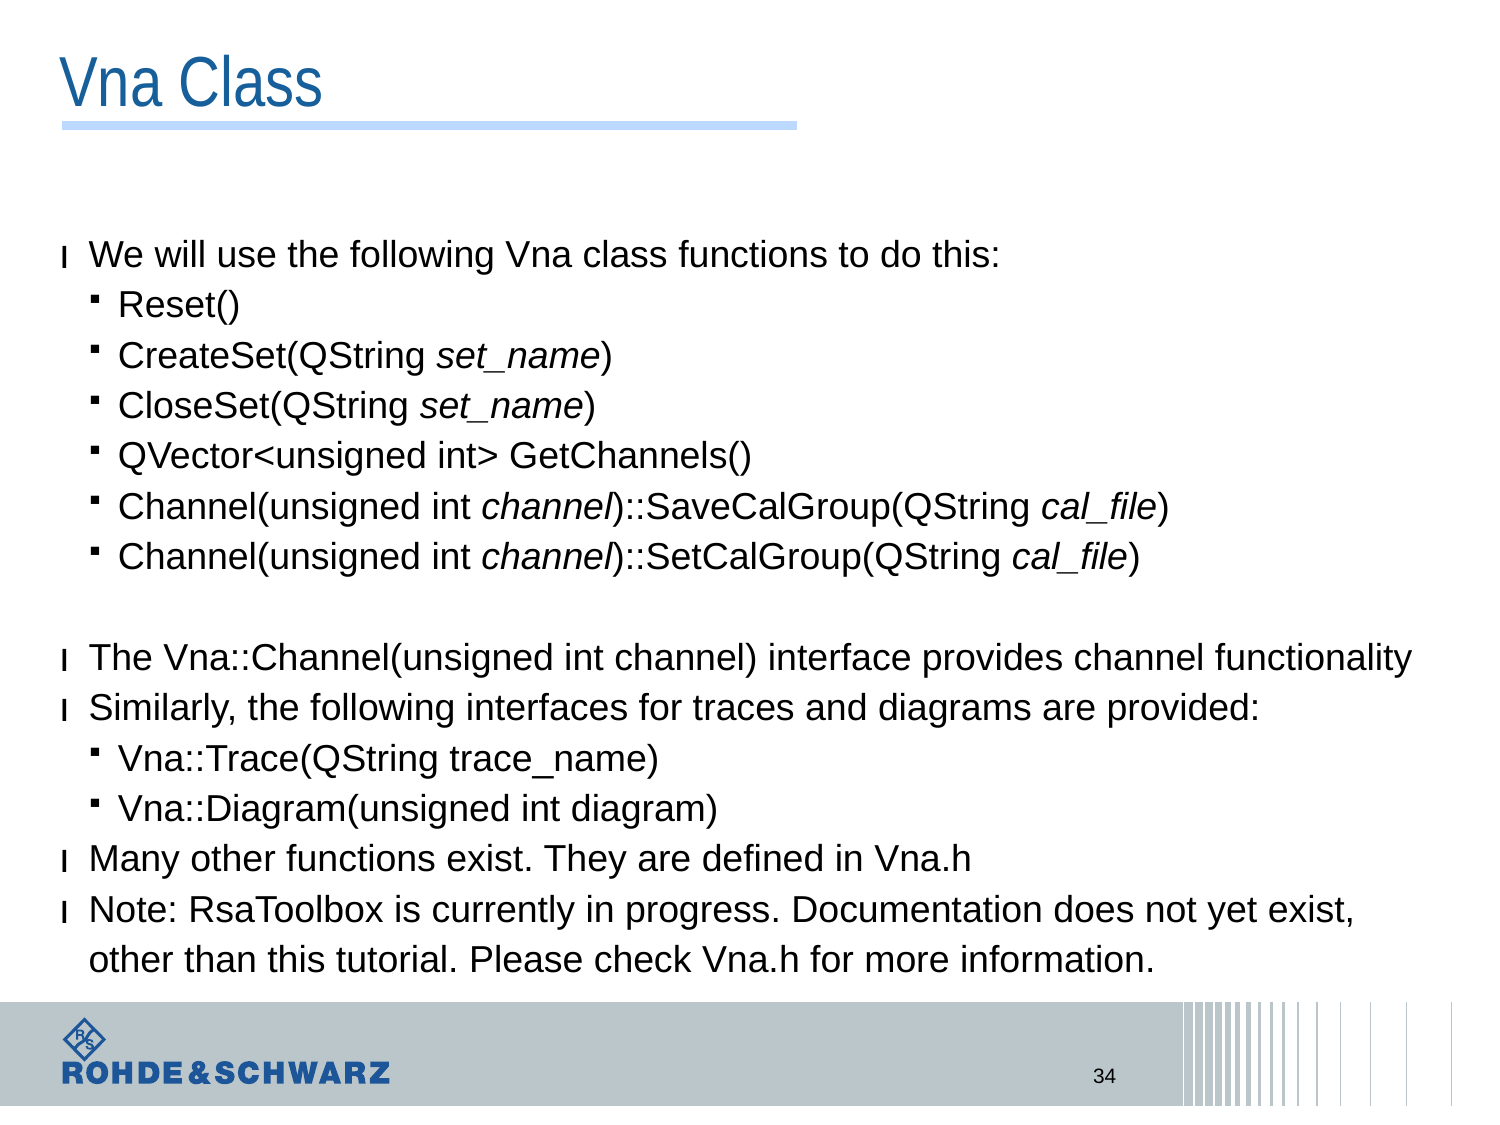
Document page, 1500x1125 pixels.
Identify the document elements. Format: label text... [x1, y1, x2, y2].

list We will use the following Vna class functions to do this: Reset() CreateSet(QString set_name) CloseSet(QString set_name) QVector<unsigned int> GetChannels() Channel(unsigned int channel)::SaveCalGroup(QString cal_file) Channel(unsigned int channel)::SetCalGroup(QString cal_file) The Vna::Channel(unsigned int channel) interface provides channel functionality Similarly, the following interfaces for traces and diagrams are provided: Vna::Trace(QString trace_name) Vna::Diagram(unsigned int diagram) Many other functions exist. They are defined in Vna.h Note: RsaToolbox is currently in progress. Documentation does not yet exist, other than this tutorial. Please check Vna.h for more information. [59, 224, 1418, 993]
slide_number 34 [1033, 1062, 1117, 1093]
title Vna Class [59, 35, 1418, 213]
